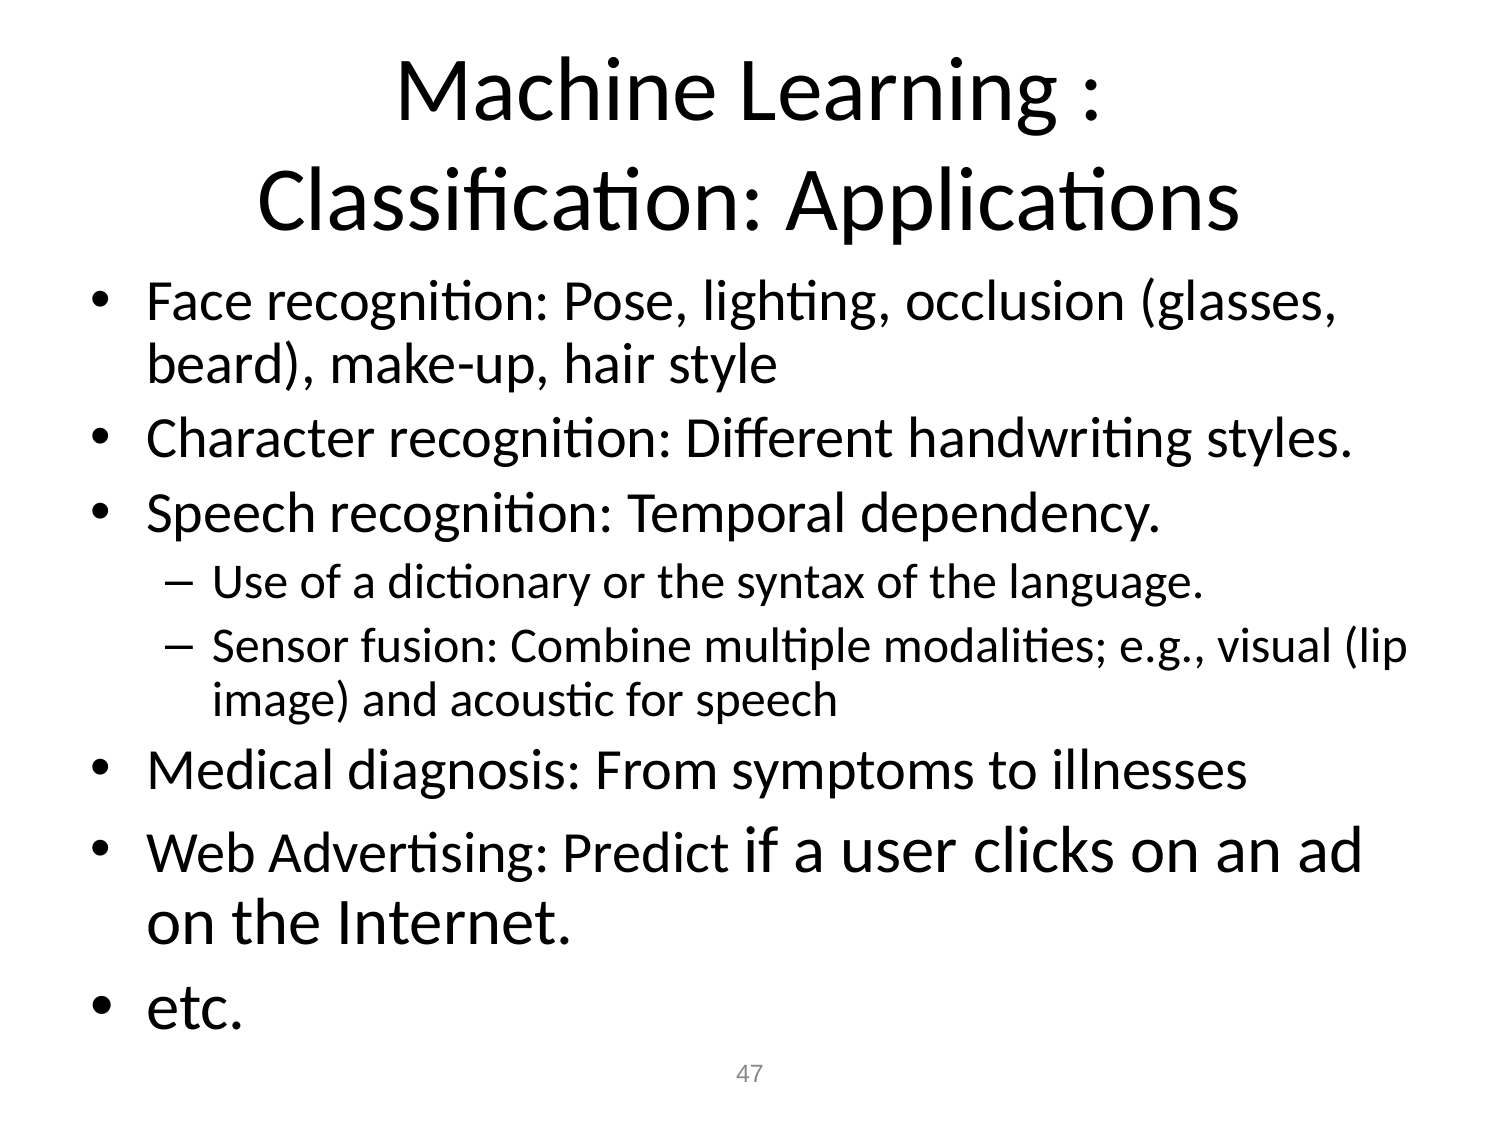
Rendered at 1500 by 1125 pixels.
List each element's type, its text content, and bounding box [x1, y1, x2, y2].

slide_number 47 [512, 1042, 988, 1103]
list Face recognition: Pose, lighting, occlusion (glasses, beard), make-up, hair style Character recognition: Different handwriting styles. Speech recognition: Temporal dependency. Use of a dictionary or the syntax of the language. Sensor fusion: Combine multiple modalities; e.g., visual (lip image) and acoustic for speech Medical diagnosis: From symptoms to illnesses Web Advertising: Predict if a user clicks on an ad on the Internet. etc. [75, 262, 1425, 1005]
title Machine Learning : Classification: Applications [75, 45, 1425, 233]
